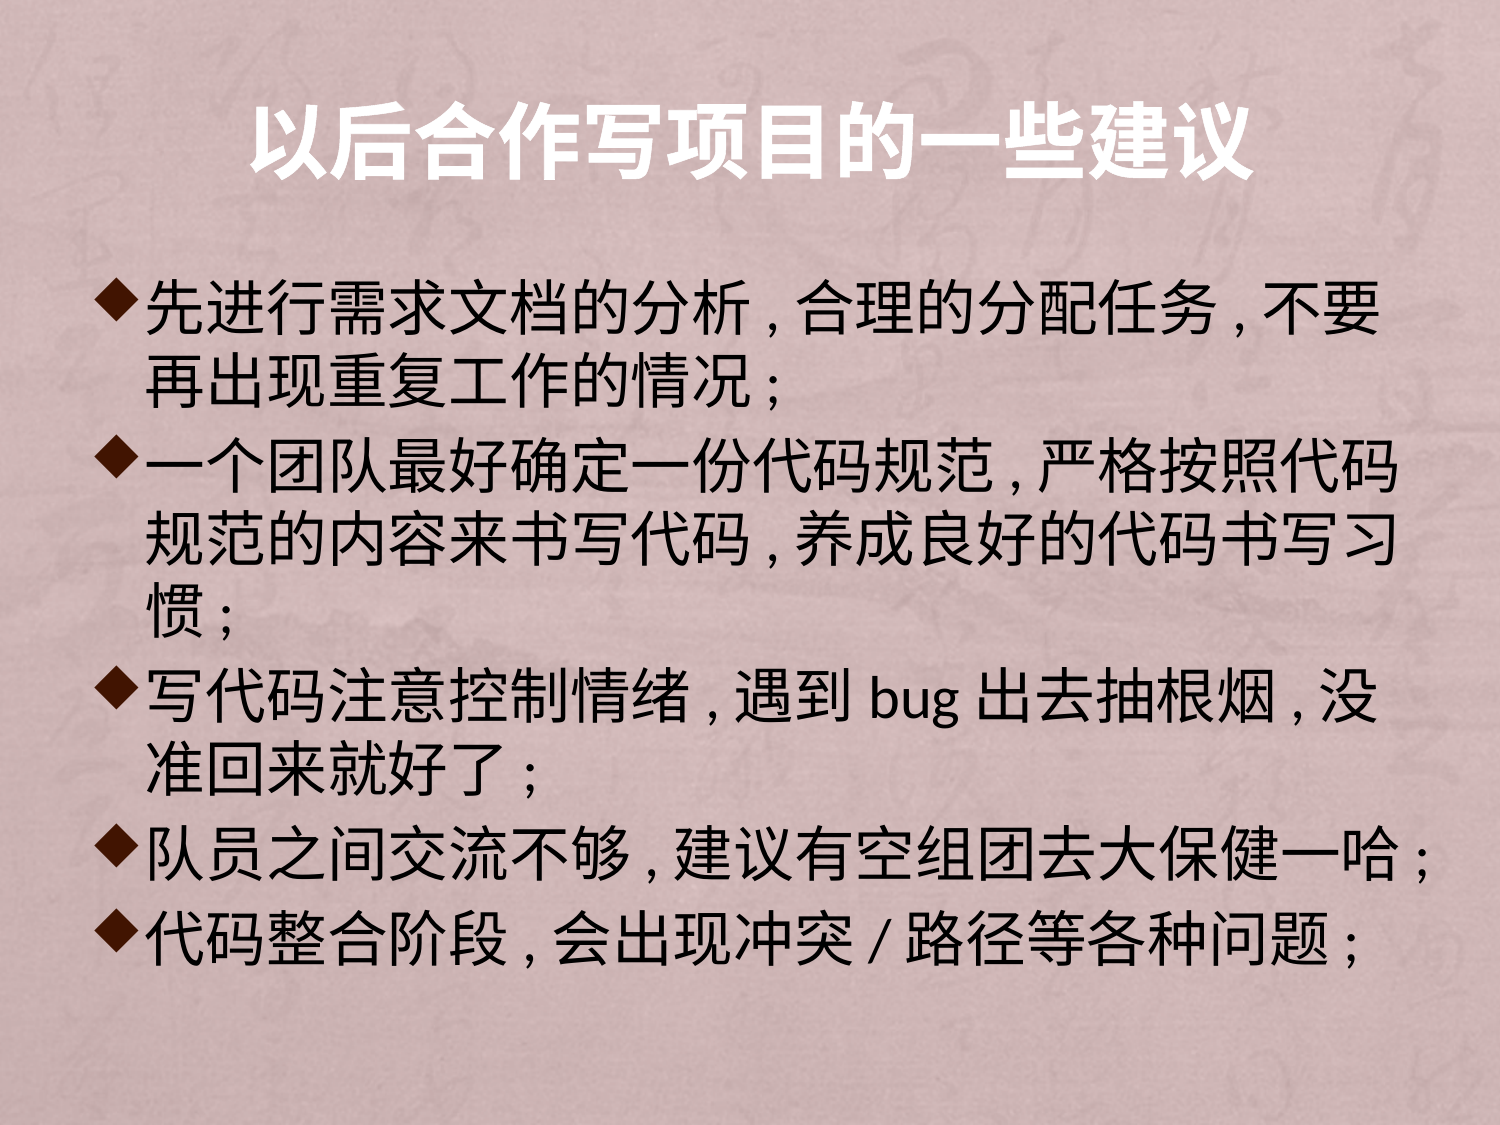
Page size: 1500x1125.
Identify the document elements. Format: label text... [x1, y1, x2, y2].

title 以后合作写项目的一些建议 [75, 45, 1425, 233]
list 先进行需求文档的分析,合理的分配任务,不要再出现重复工作的情况; 一个团队最好确定一份代码规范,严格按照代码规范的内容来书写代码,养成良好的代码书写习惯; 写代码注意控制情绪,遇到bug出去抽根烟,没准回来就好了; 队员之间交流不够,建议有空组团去大保健一哈; 代码整合阶段,会出现冲突/路径等各种问题; [75, 262, 1425, 1038]
